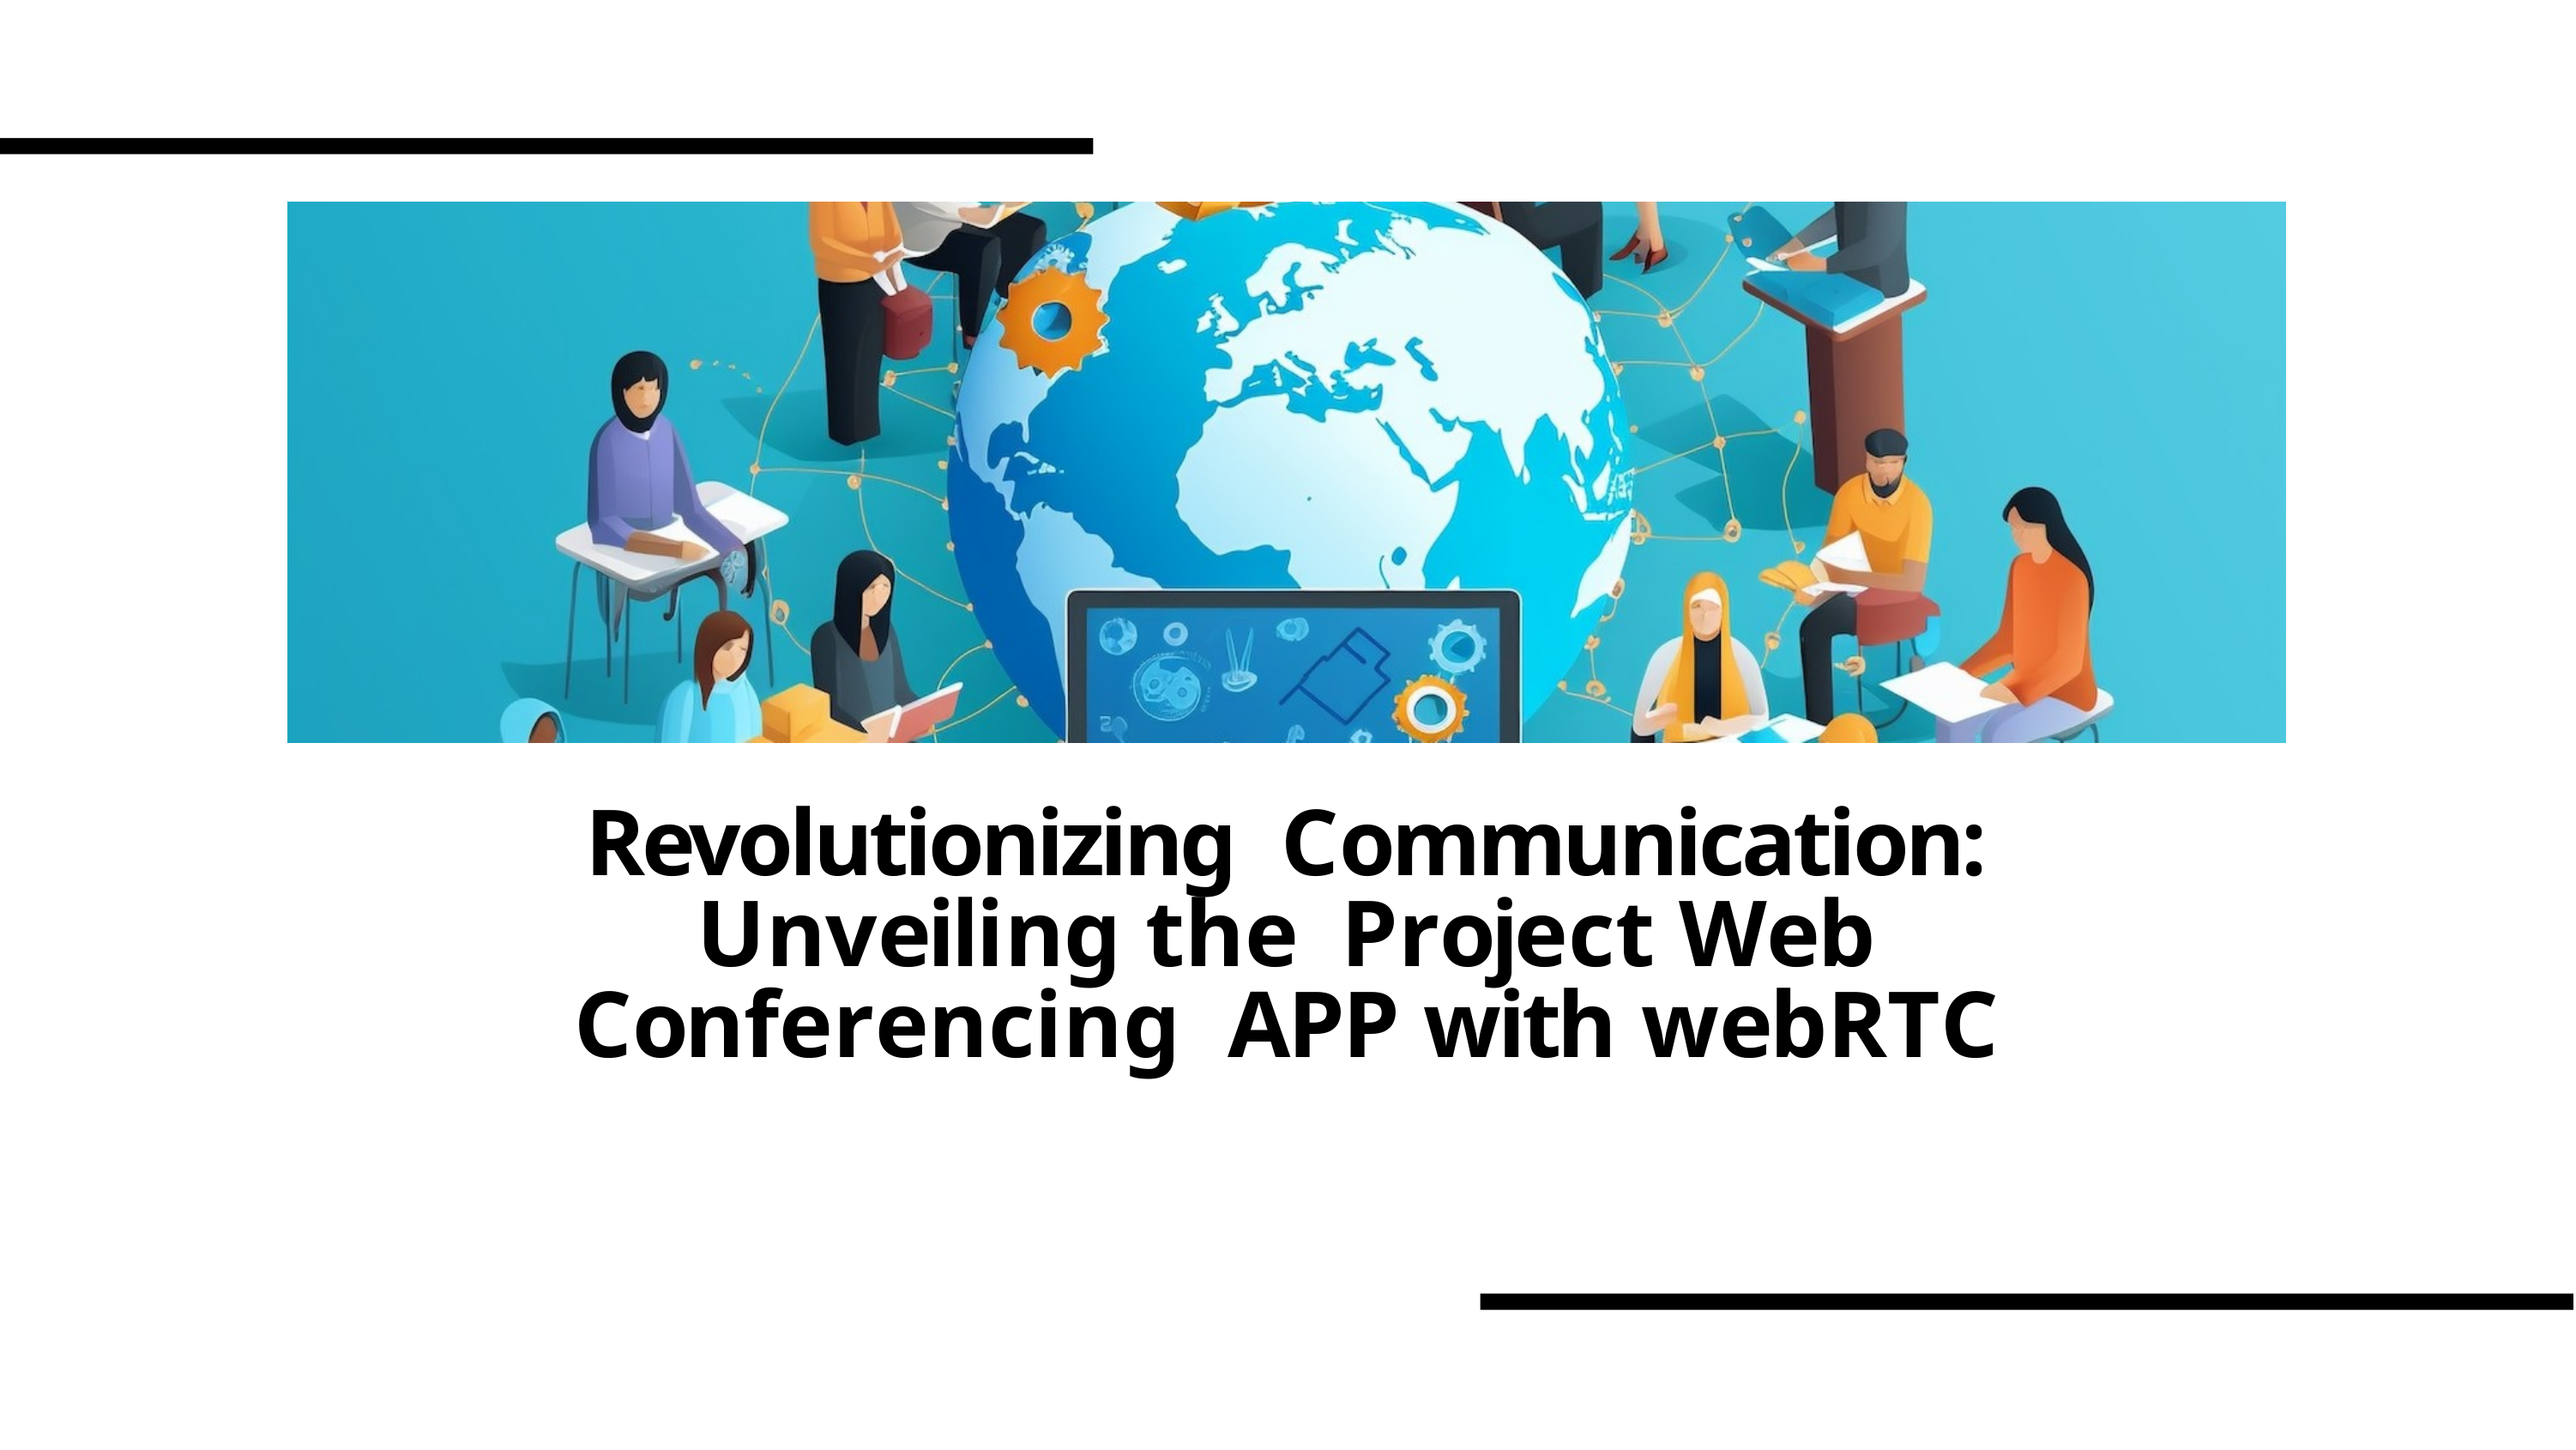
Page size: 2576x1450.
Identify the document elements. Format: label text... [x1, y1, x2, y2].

picture [287, 202, 2286, 743]
text_box [1480, 1293, 2573, 1310]
text_box [0, 137, 1094, 154]
text_box Revolutionizing Communication: Unveiling the Project Web Conferencing APP with webRTC [565, 782, 2006, 1076]
